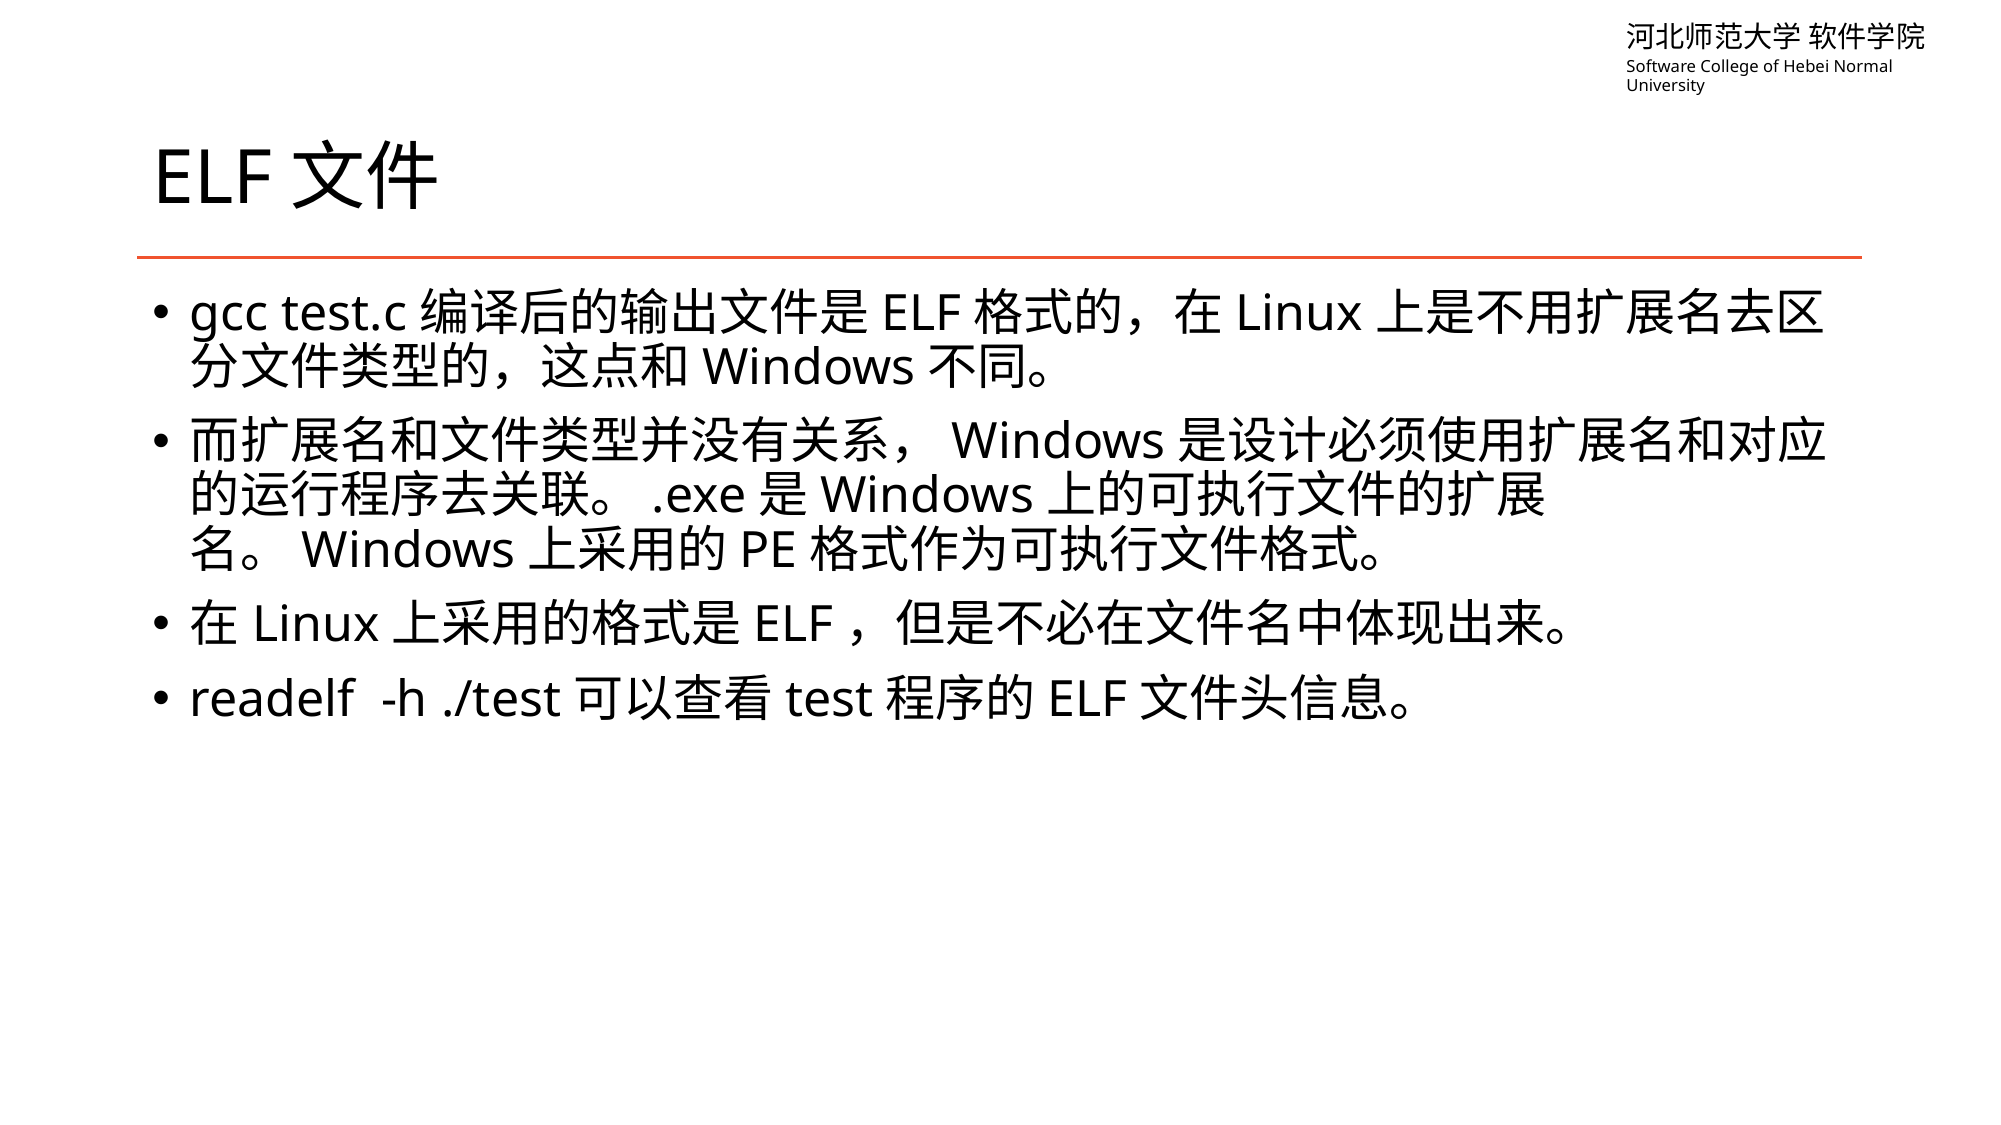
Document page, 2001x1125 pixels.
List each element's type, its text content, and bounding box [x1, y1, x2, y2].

list gcc test.c编译后的输出文件是ELF格式的，在Linux上是不用扩展名去区分文件类型的，这点和Windows不同。 而扩展名和文件类型并没有关系，Windows是设计必须使用扩展名和对应的运行程序去关联。.exe是Windows上的可执行文件的扩展名。Windows上采用的PE格式作为可执行文件格式。 在Linux上采用的格式是ELF，但是不必在文件名中体现出来。 readelf -h ./test可以查看test程序的ELF文件头信息。 [137, 279, 1863, 1079]
title ELF文件 [137, 120, 1863, 237]
